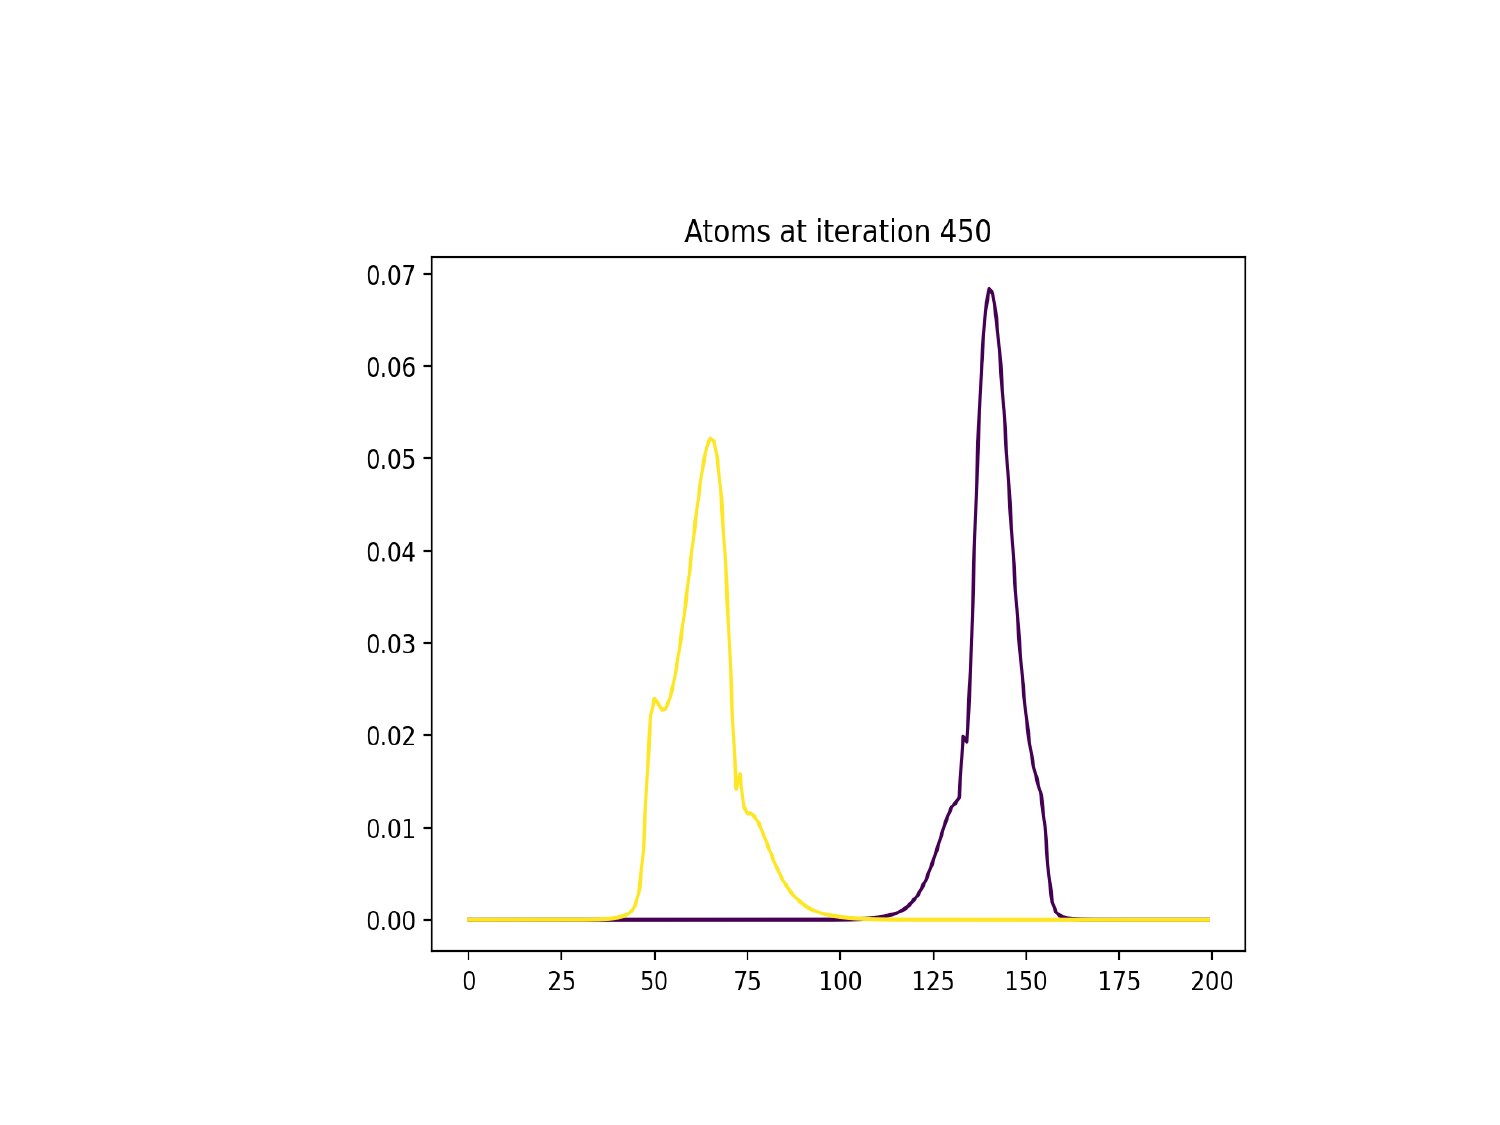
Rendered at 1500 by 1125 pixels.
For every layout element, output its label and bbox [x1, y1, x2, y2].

picture [299, 149, 1351, 1051]
